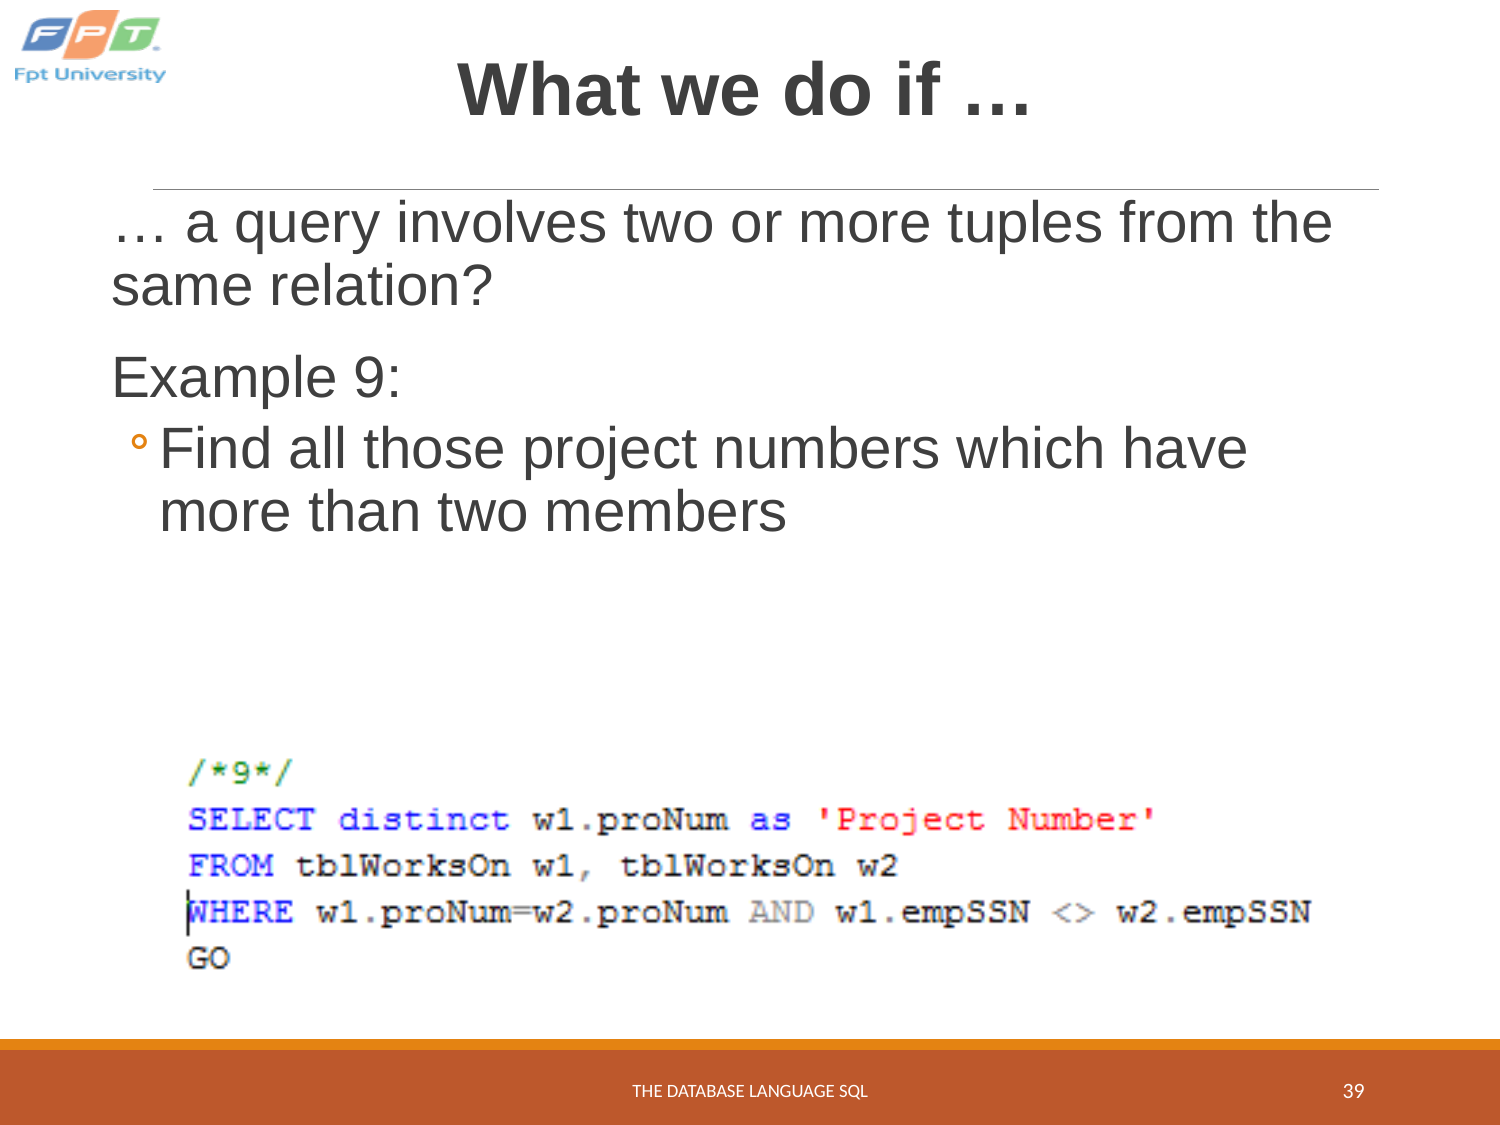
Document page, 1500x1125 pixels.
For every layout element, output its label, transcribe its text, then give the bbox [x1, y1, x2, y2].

title What we do if … [96, 47, 1399, 185]
footer THE DATABASE LANGUAGE SQL [453, 1059, 1047, 1120]
list … a query involves two or more tuples from the same relation? Example 9: Find all those project numbers which have more than two members [96, 185, 1399, 1017]
picture [174, 749, 1351, 994]
picture [15, 10, 166, 83]
slide_number 39 [1218, 1059, 1380, 1120]
